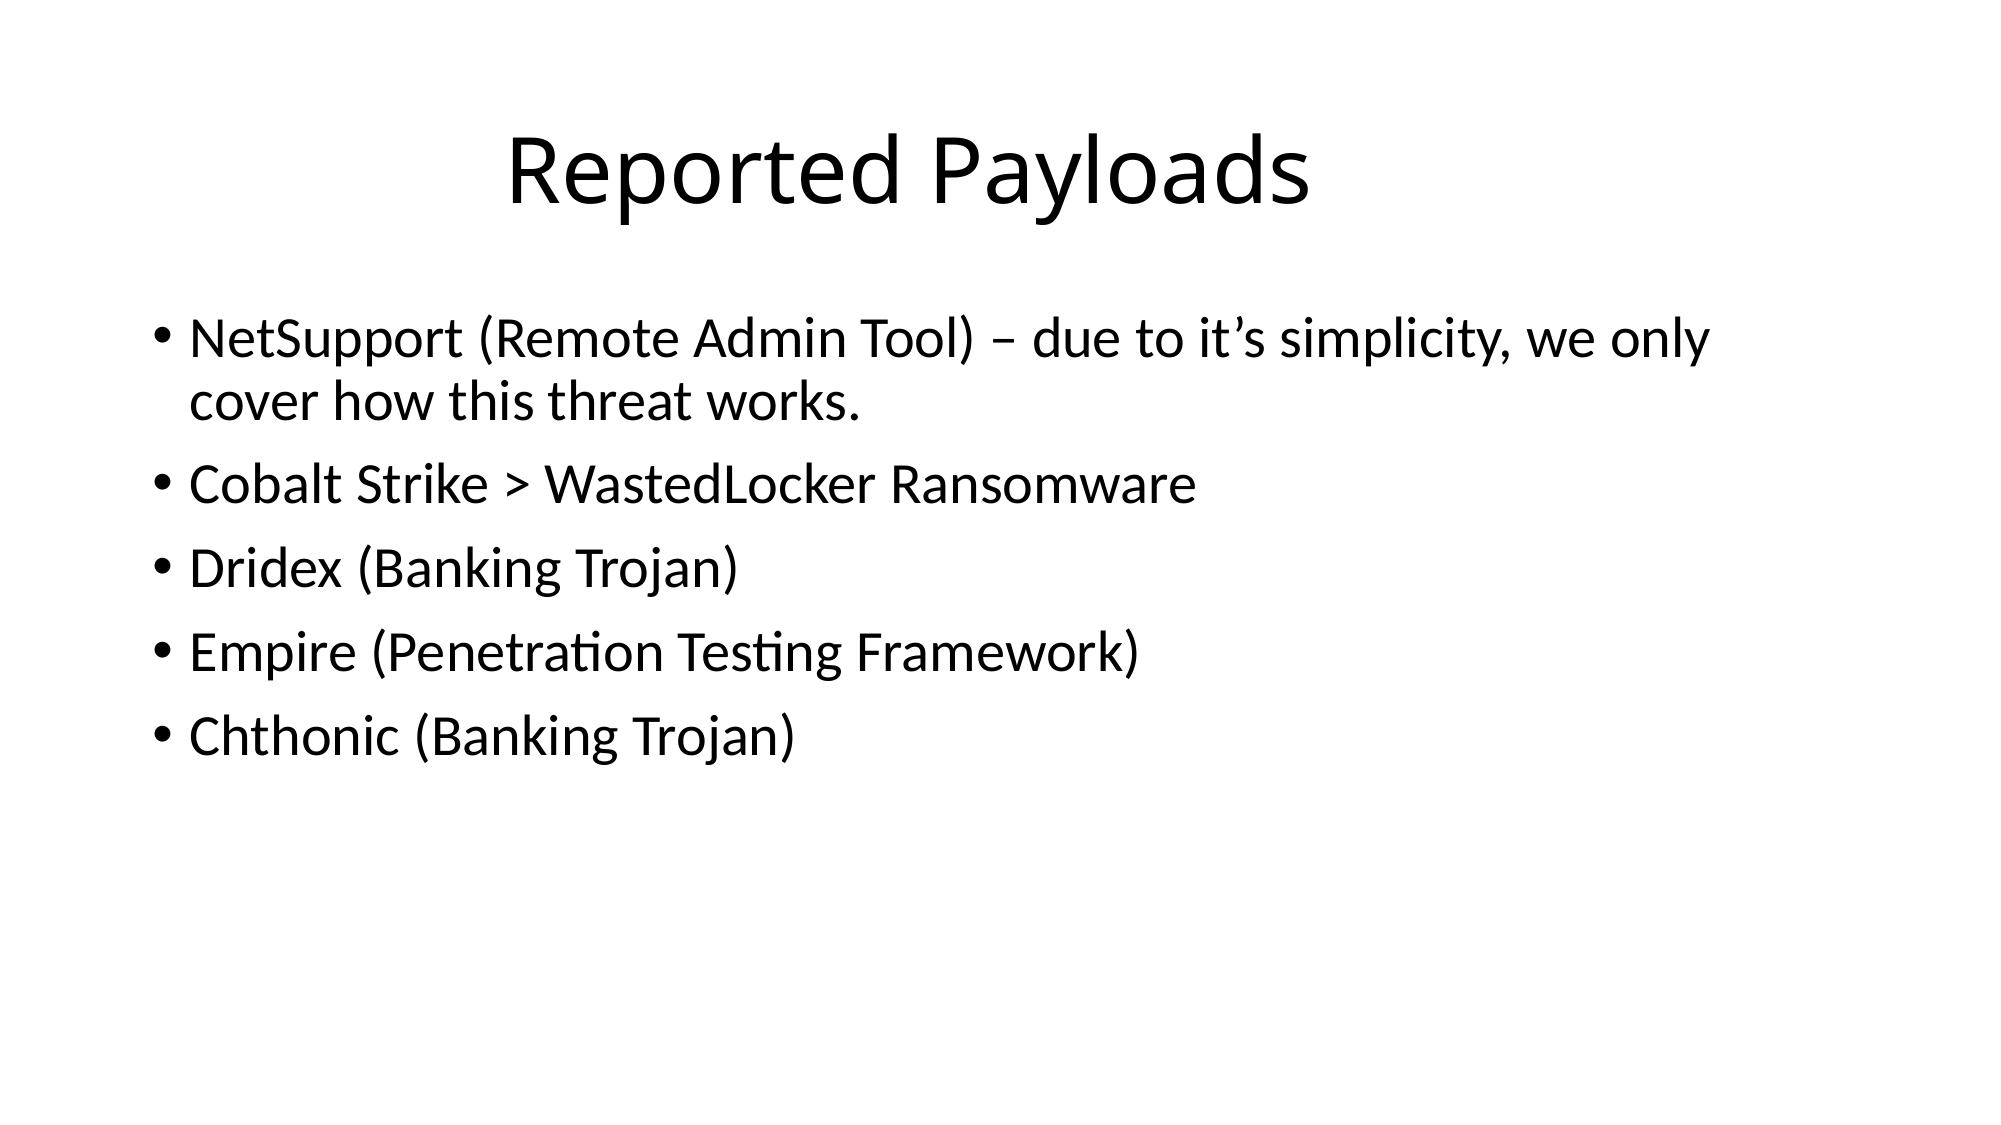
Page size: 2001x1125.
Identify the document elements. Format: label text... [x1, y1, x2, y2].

list NetSupport (Remote Admin Tool) – due to it’s simplicity, we only cover how this threat works. Cobalt Strike > WastedLocker Ransomware Dridex (Banking Trojan) Empire (Penetration Testing Framework) Chthonic (Banking Trojan) [137, 299, 1863, 1014]
title Reported Payloads [489, 65, 1511, 284]
